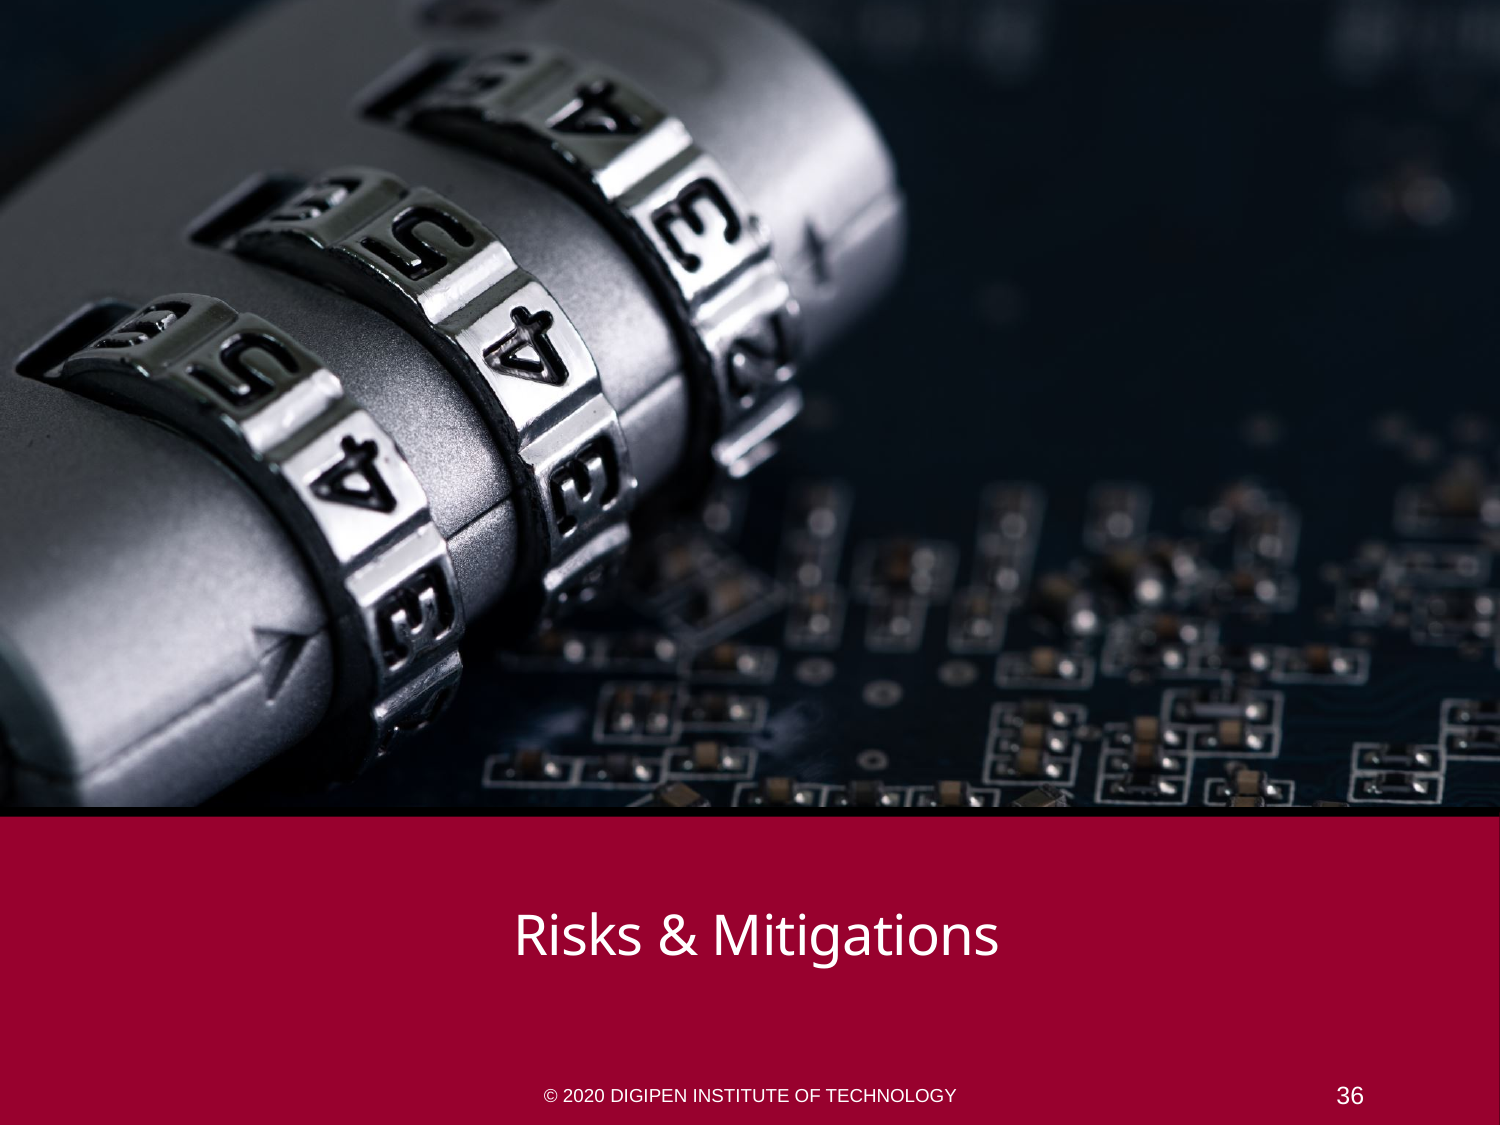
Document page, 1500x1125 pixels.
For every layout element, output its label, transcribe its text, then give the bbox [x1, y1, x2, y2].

title Risks & Mitigations [135, 832, 1380, 968]
picture [0, 0, 1500, 807]
footer © 2020 DigiPen Institute of Technology [453, 1064, 1047, 1125]
slide_number 36 [1218, 1064, 1380, 1125]
